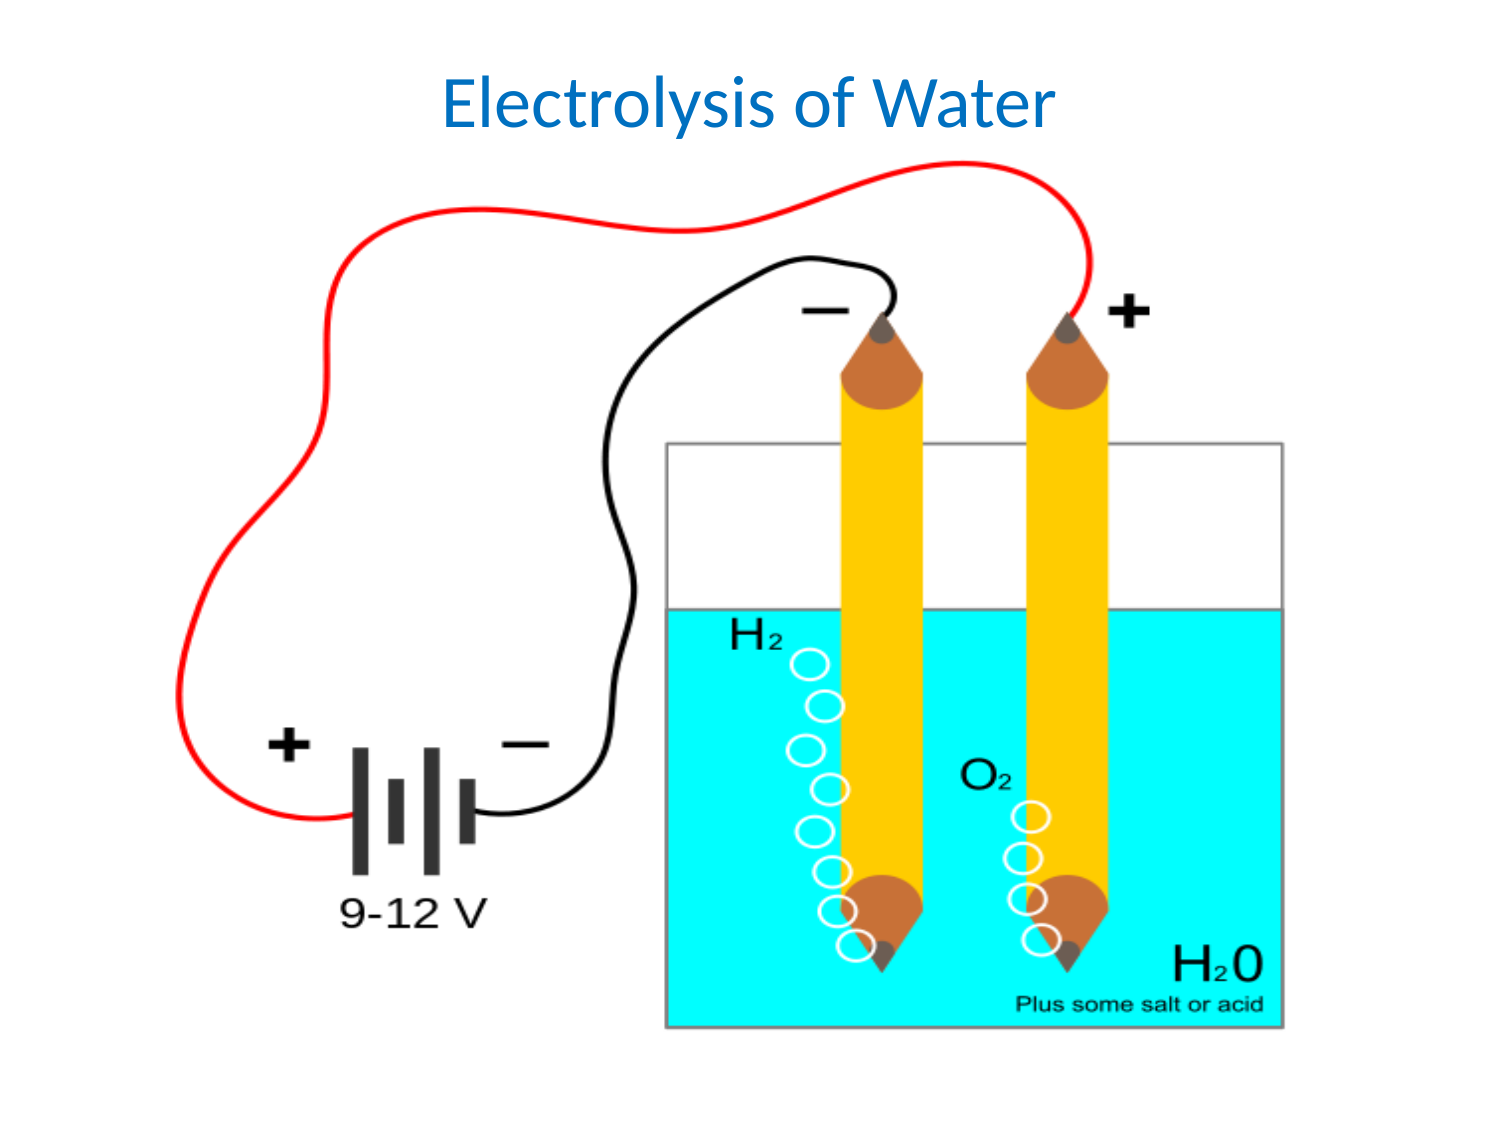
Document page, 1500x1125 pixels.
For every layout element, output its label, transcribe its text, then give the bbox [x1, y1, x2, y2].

title Electrolysis of Water [75, 45, 1425, 150]
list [174, 153, 1313, 1036]
